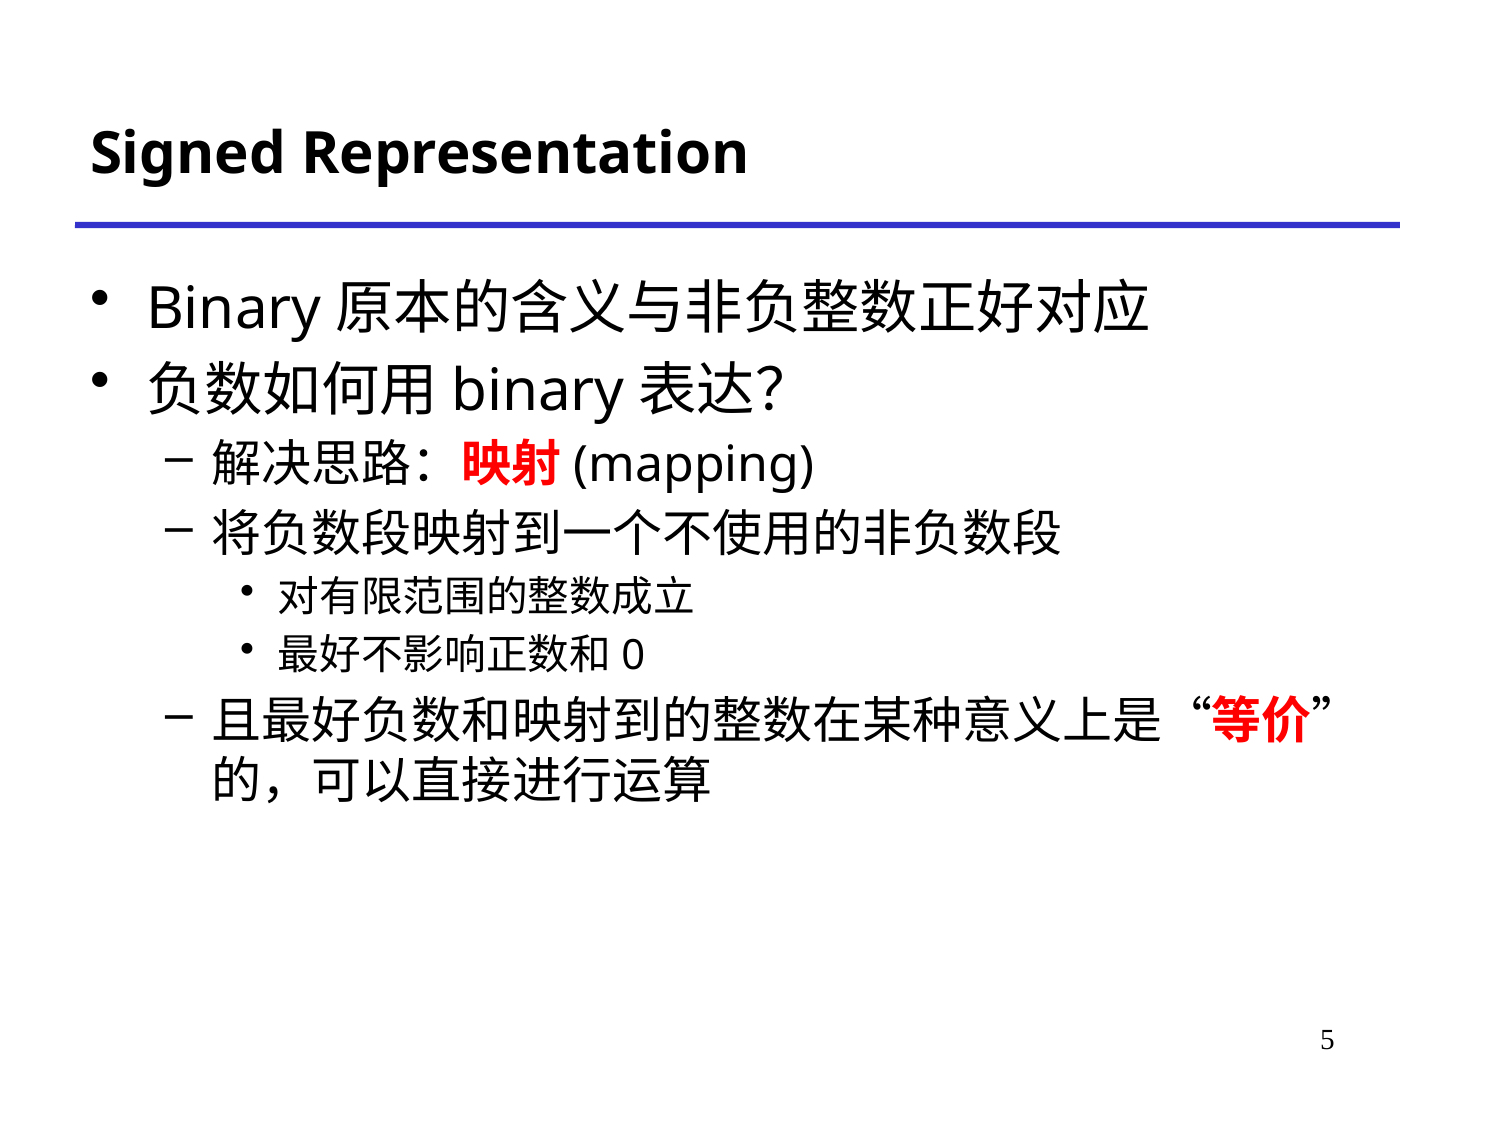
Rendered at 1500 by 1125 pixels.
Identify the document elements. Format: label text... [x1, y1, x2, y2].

slide_number 5 [1137, 1012, 1351, 1088]
list Binary原本的含义与非负整数正好对应 负数如何用binary表达？ 解决思路：映射(mapping) 将负数段映射到一个不使用的非负数段 对有限范围的整数成立 最好不影响正数和0 且最好负数和映射到的整数在某种意义上是“等价”的，可以直接进行运算 [75, 262, 1438, 988]
title Signed Representation [75, 75, 1400, 225]
